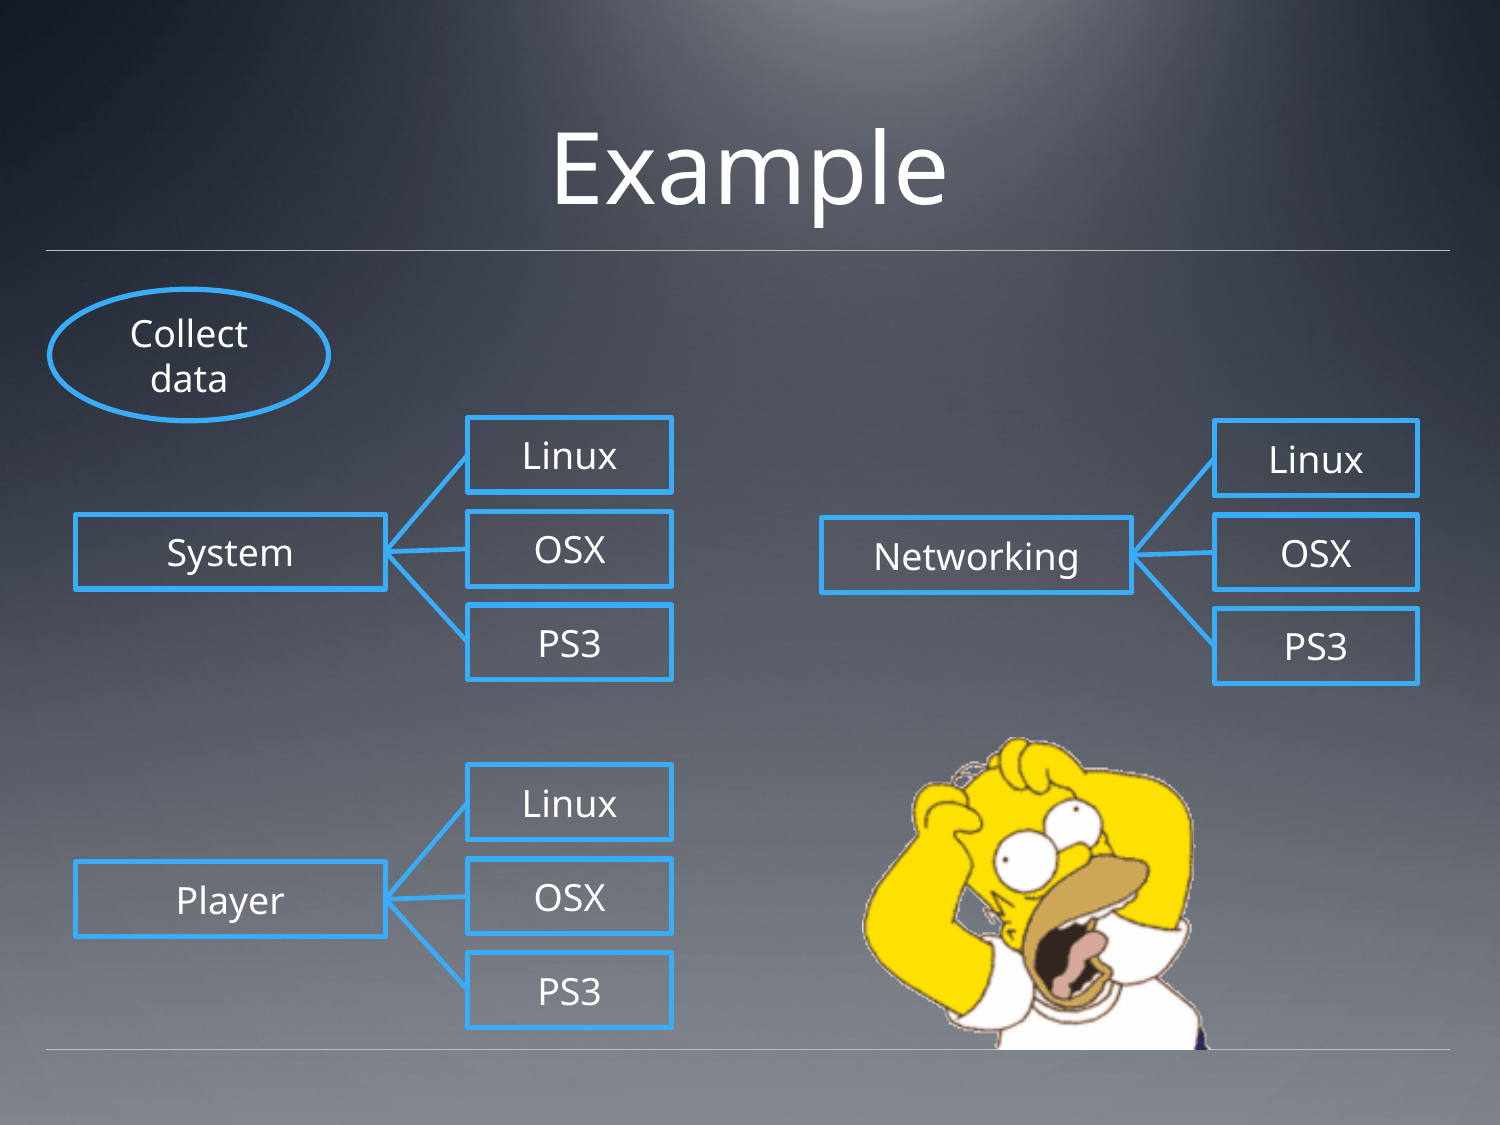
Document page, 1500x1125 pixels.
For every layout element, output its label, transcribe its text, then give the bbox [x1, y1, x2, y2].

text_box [73, 415, 674, 682]
title Example [104, 17, 1395, 233]
text_box Collect data [46, 286, 332, 415]
picture [859, 735, 1217, 1052]
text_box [73, 762, 674, 1030]
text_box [819, 418, 1420, 686]
